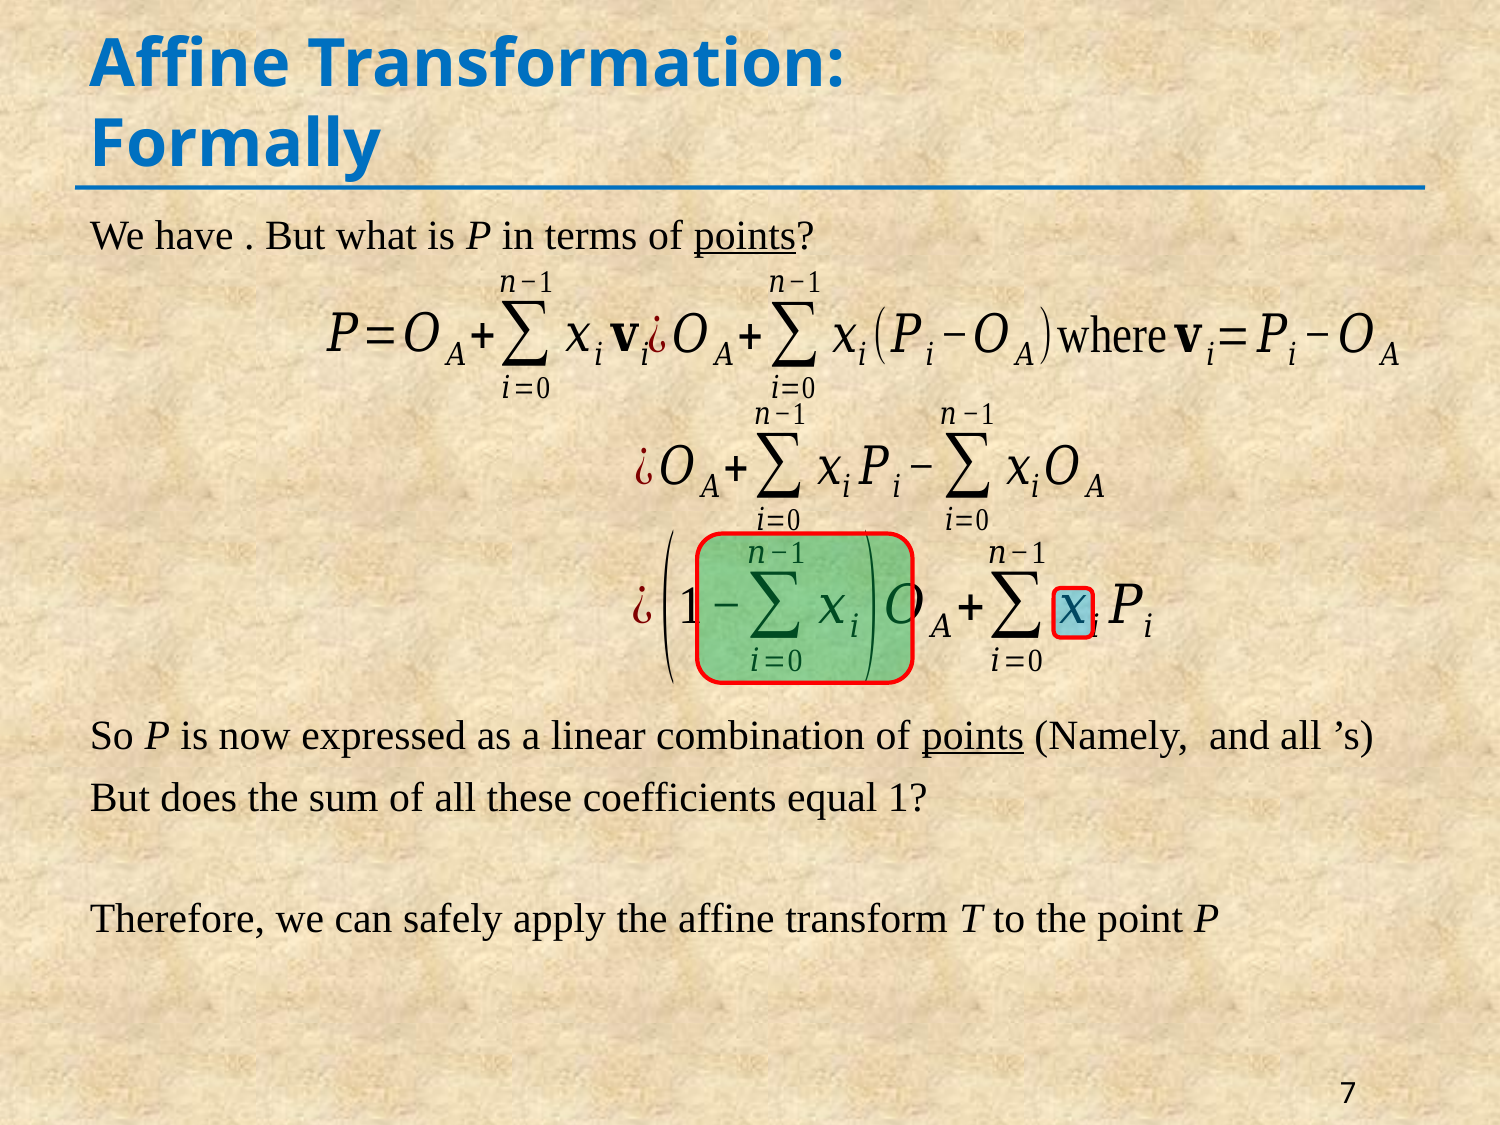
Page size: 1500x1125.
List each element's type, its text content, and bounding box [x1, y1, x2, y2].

picture [0, 0, 1500, 1125]
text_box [696, 533, 1094, 684]
title Affine Transformation: Formally [75, 24, 1488, 188]
slide_number 7 [1325, 1066, 1425, 1125]
